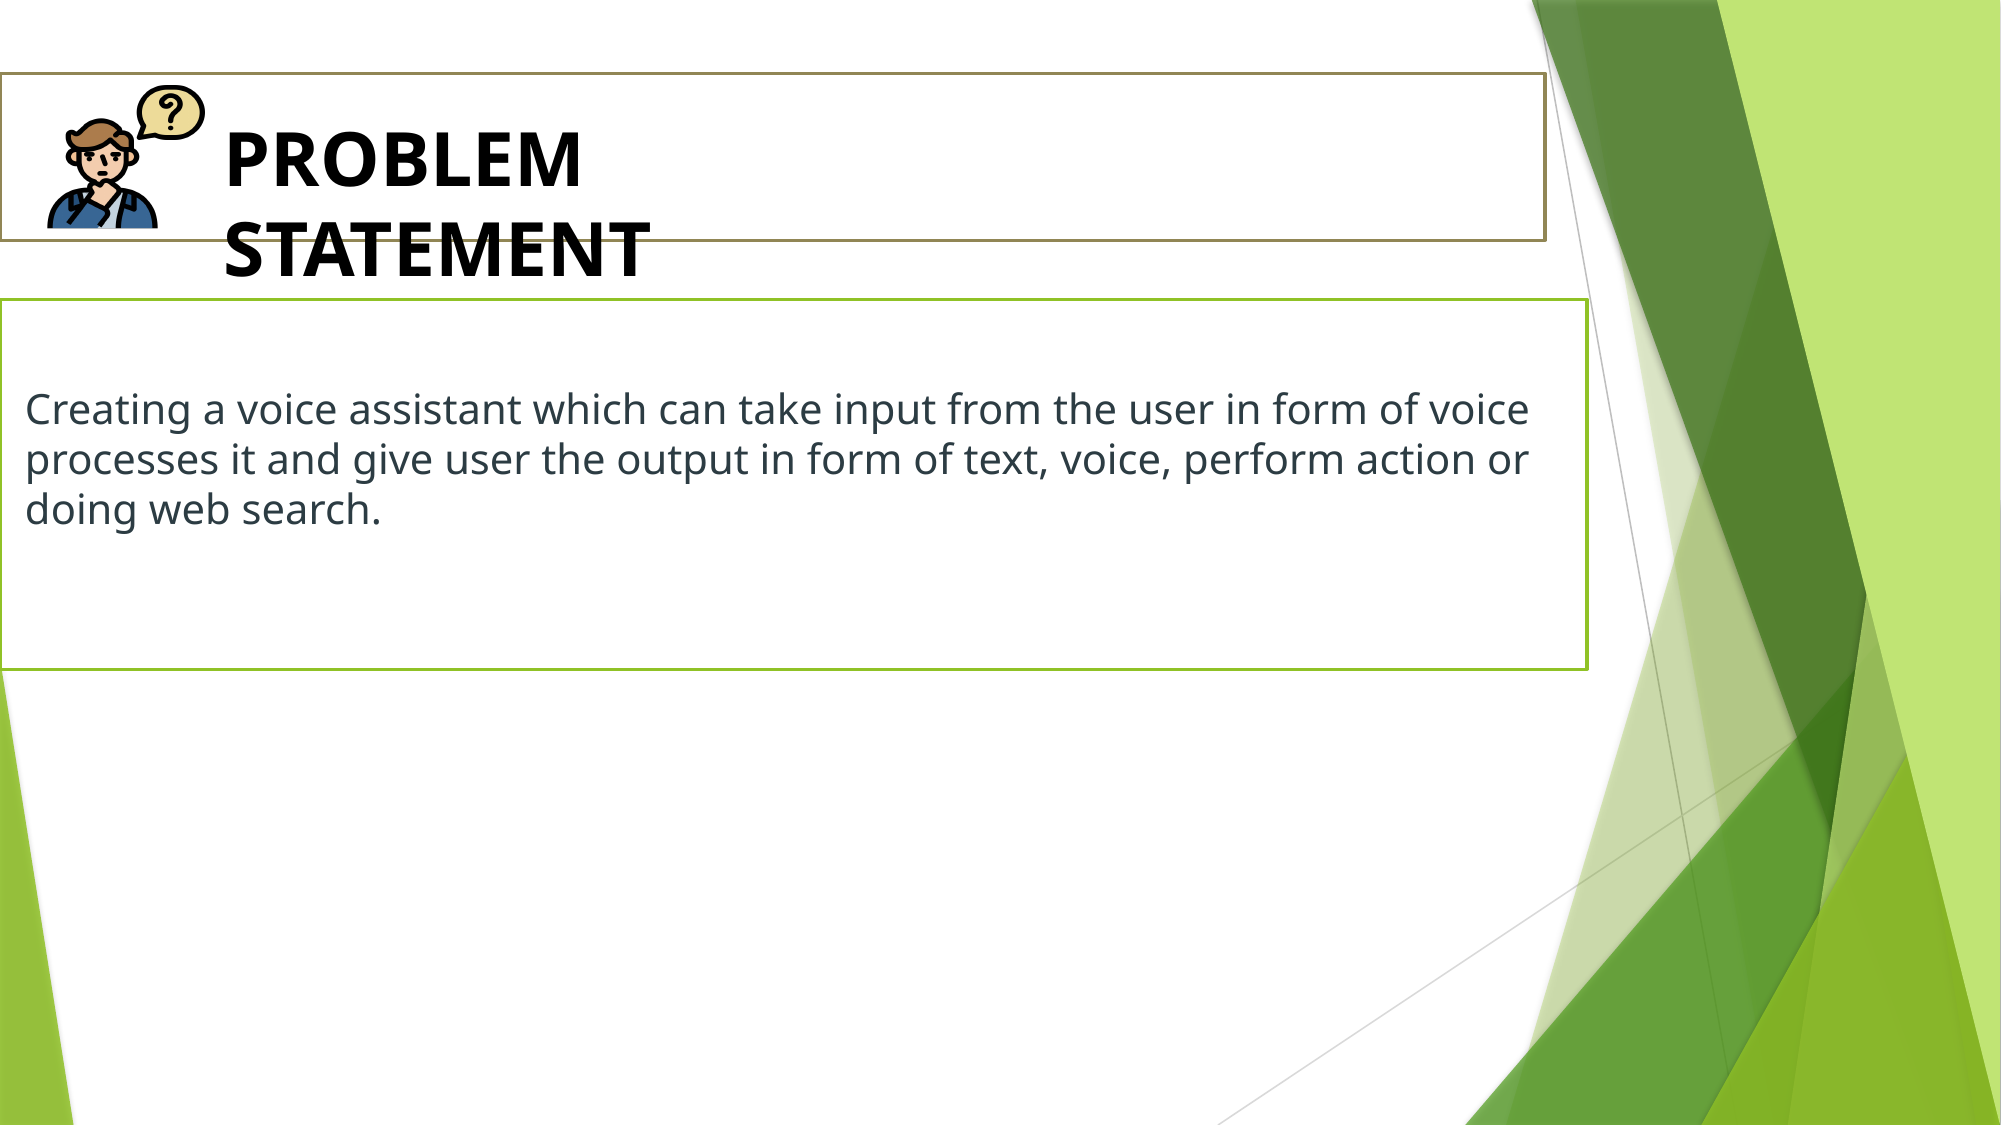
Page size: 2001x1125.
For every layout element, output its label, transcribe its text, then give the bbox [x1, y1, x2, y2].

picture [41, 80, 210, 234]
text_box [1715, 0, 2000, 1125]
text_box Creating a voice assistant which can take input from the user in form of voice processes it and give user the output in form of text, voice, perform action or doing web search. [10, 375, 1598, 591]
text_box [0, 298, 1589, 671]
text_box [0, 72, 1547, 242]
text_box PROBLEM STATEMENT [209, 103, 1048, 298]
